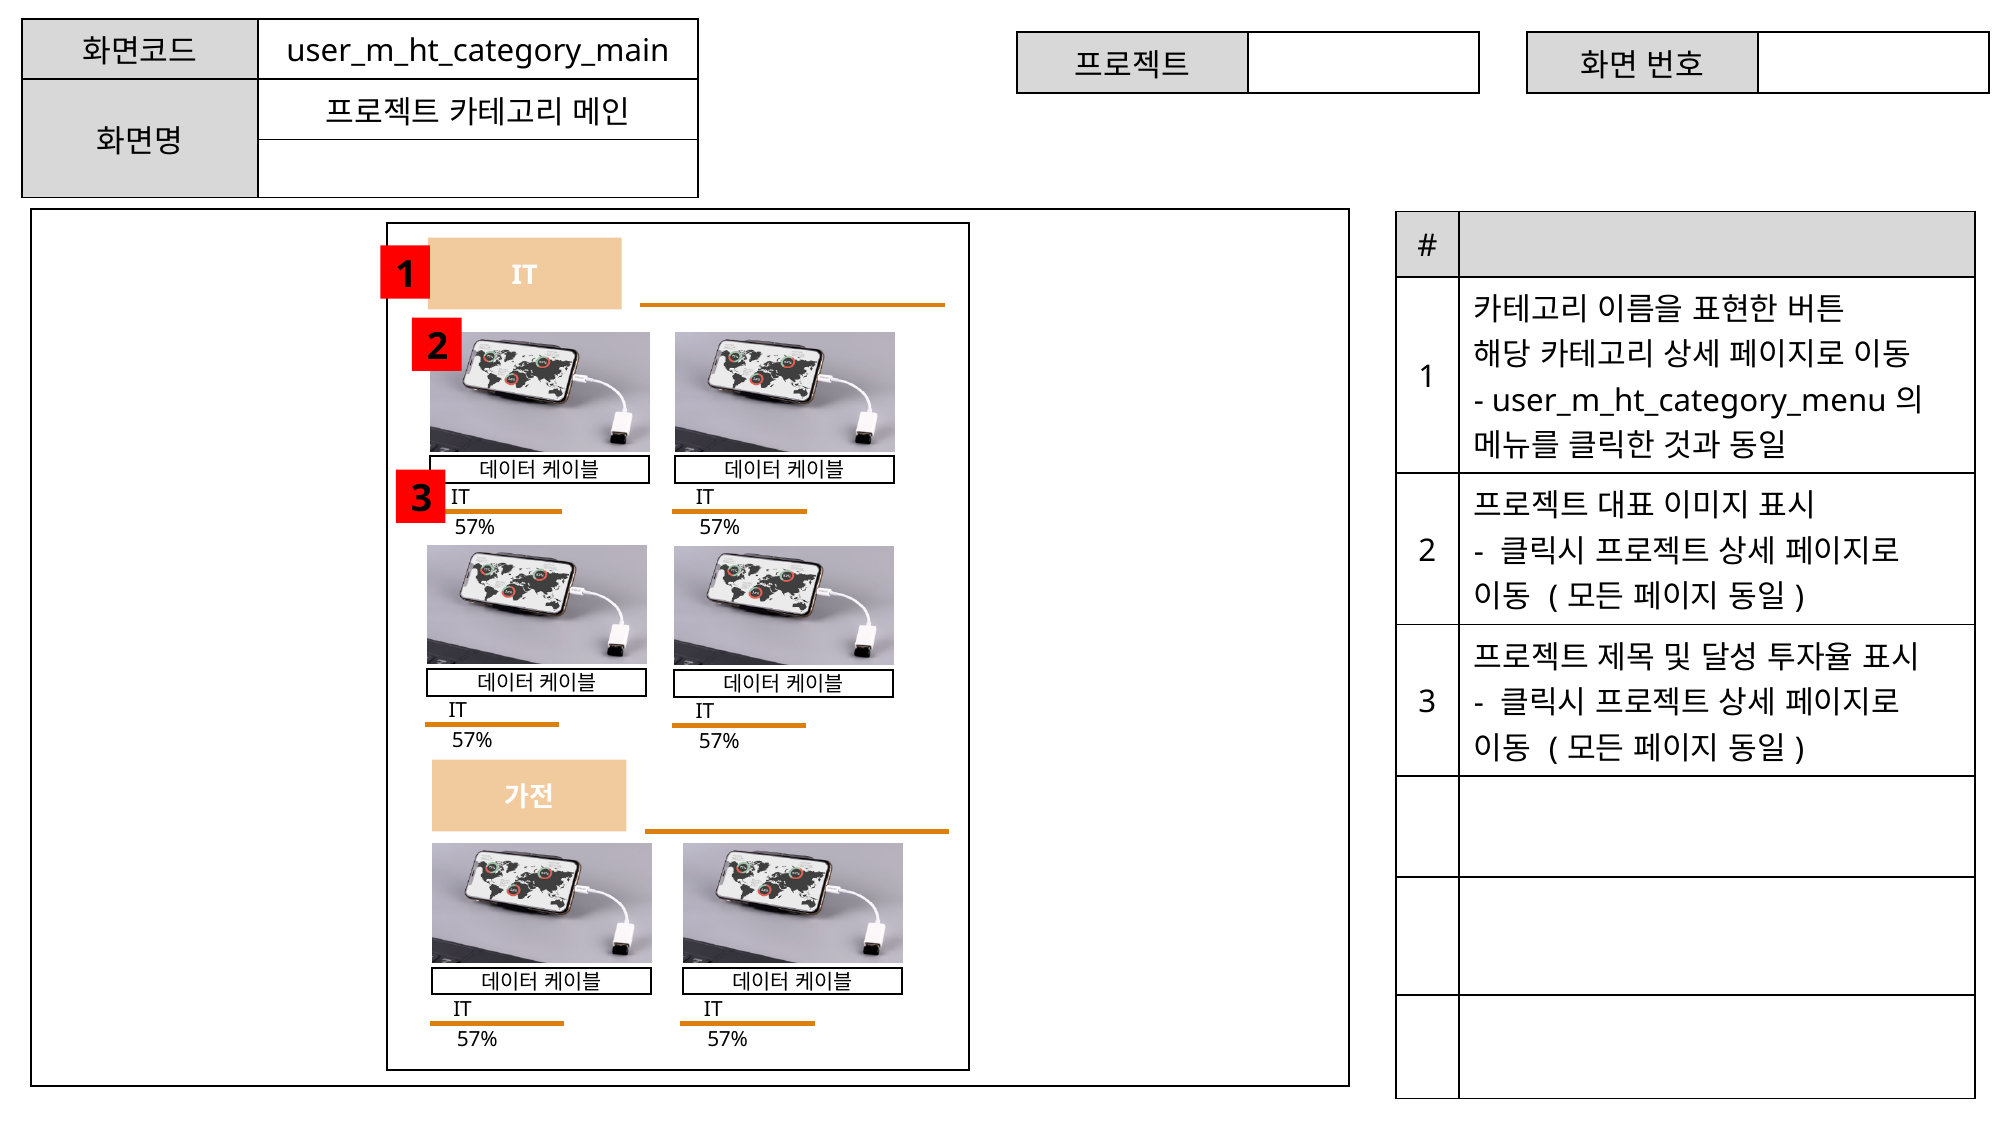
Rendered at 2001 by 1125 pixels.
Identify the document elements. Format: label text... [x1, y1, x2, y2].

table_cell [1397, 878, 1458, 994]
table_cell 프로젝트 대표 이미지 표시 - 클릭시 프로젝트 상세 페이지로 이동 (모든 페이지 동일) [1460, 474, 1974, 624]
table_cell 프로젝트 제목 및 달성 투자율 표시 - 클릭시 프로젝트 상세 페이지로 이동 (모든 페이지 동일) [1460, 625, 1974, 775]
table_header 화면 번호 [1528, 33, 1757, 92]
table_header # [1397, 212, 1458, 276]
table_cell [1397, 996, 1458, 1098]
table_cell [1397, 777, 1458, 876]
table_cell [259, 140, 697, 197]
table_cell [1460, 878, 1974, 994]
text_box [30, 208, 1349, 1087]
table_header [1759, 33, 1988, 92]
table_cell [1460, 996, 1974, 1098]
table_cell [1460, 777, 1974, 876]
table_header [1460, 212, 1974, 276]
table_header 화면코드 [23, 20, 257, 78]
table_cell 1 [1397, 278, 1458, 472]
table_header user_m_ht_category_main [259, 20, 697, 78]
table_cell 화면명 [23, 80, 257, 197]
table_cell 3 [1397, 625, 1458, 775]
table_cell 프로젝트 카테고리 메인 [259, 80, 697, 139]
table_cell 카테고리 이름을 표현한 버튼 해당 카테고리 상세 페이지로 이동 - user_m_ht_category_menu의 메뉴를 클릭한 것과 동일 [1460, 278, 1974, 472]
table_cell 2 [1397, 474, 1458, 624]
table_header [1249, 33, 1478, 92]
table_header 프로젝트 [1018, 33, 1247, 92]
